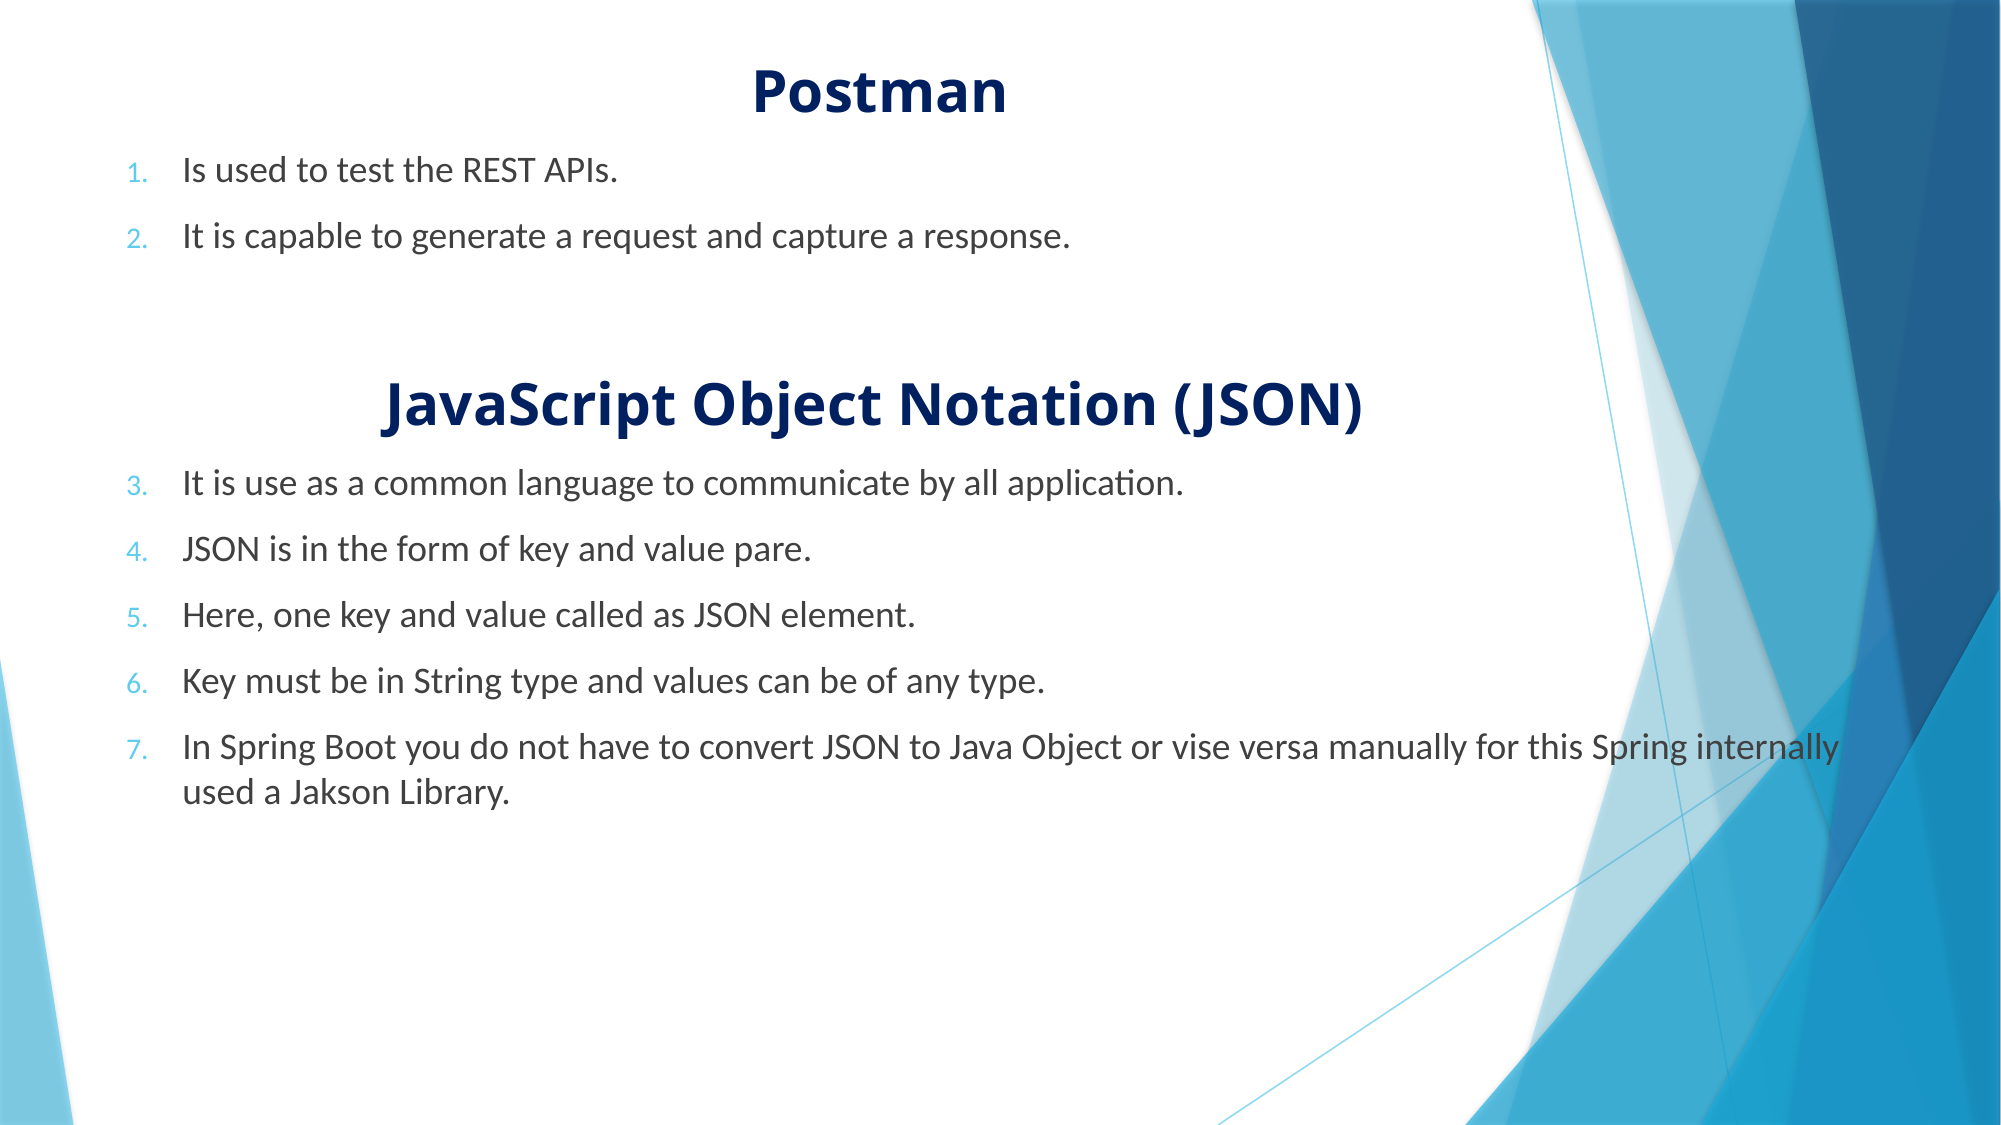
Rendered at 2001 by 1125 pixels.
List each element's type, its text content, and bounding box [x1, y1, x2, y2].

list Postman Is used to test the REST APIs. It is capable to generate a request and capture a response. JavaScript Object Notation (JSON) It is use as a common language to communicate by all application. JSON is in the form of key and value pare. Here, one key and value called as JSON element. Key must be in String type and values can be of any type. In Spring Boot you do not have to convert JSON to Java Object or vise versa manually for this Spring internally used a Jakson Library. [111, 46, 1869, 991]
